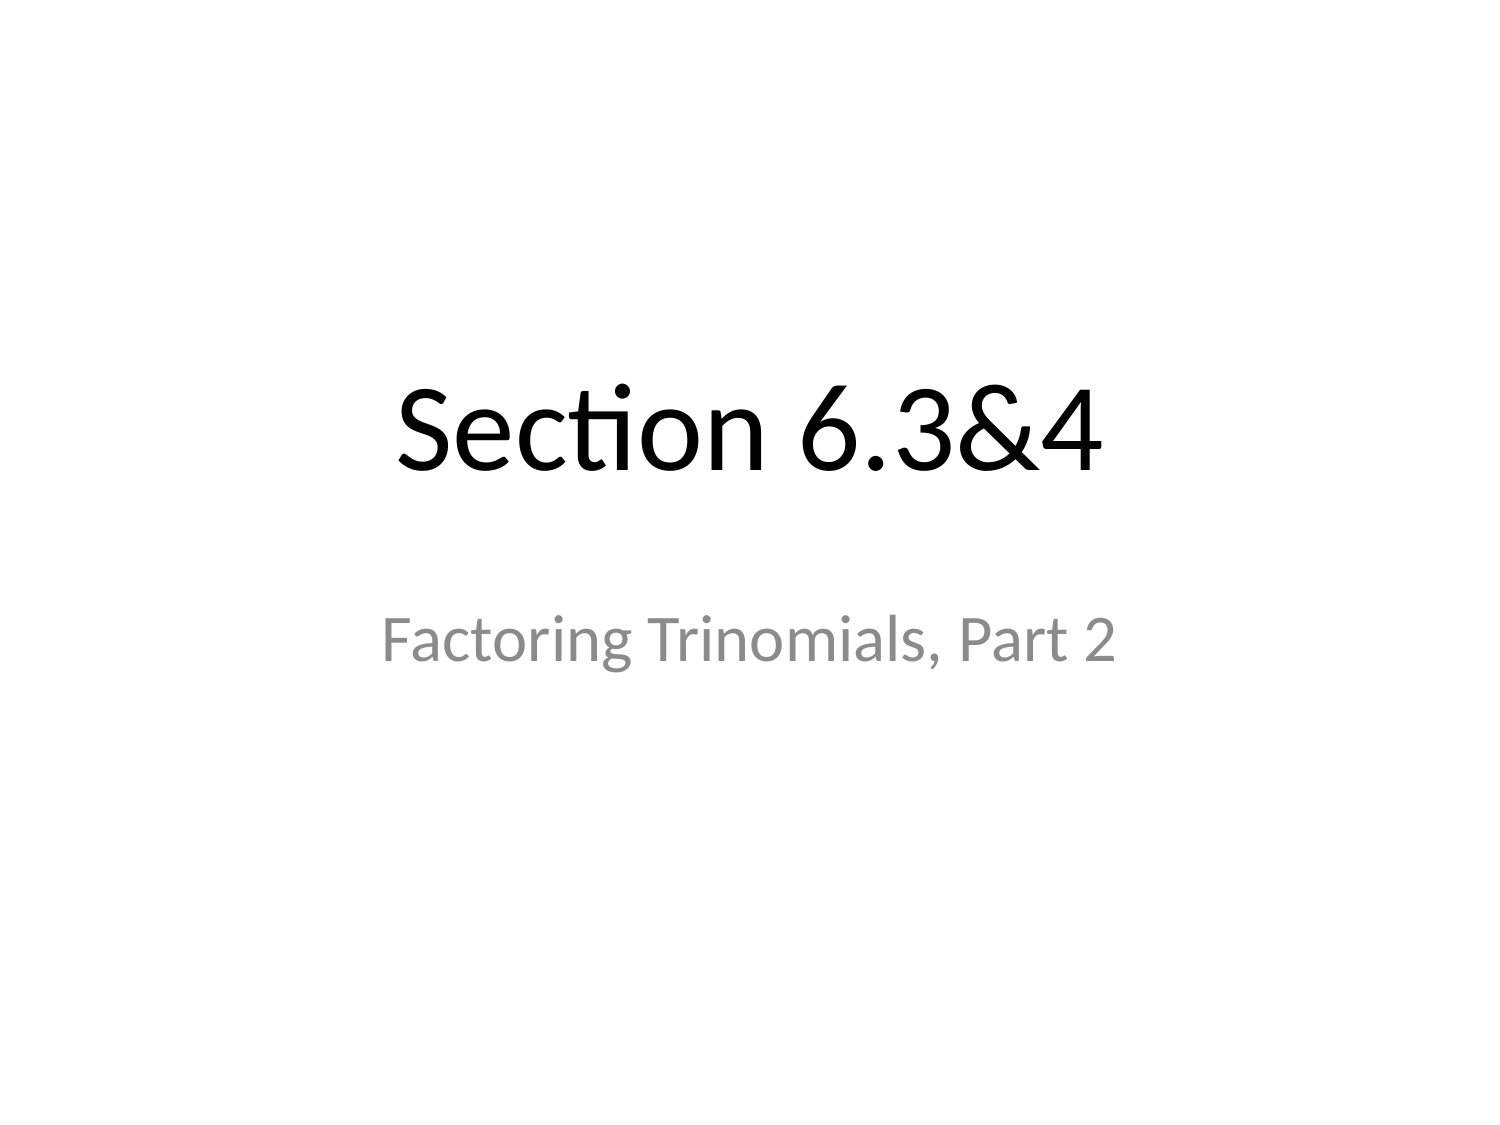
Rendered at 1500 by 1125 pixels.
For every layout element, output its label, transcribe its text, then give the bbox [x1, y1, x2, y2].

subtitle Factoring Trinomials, Part 2 [225, 587, 1275, 875]
title Section 6.3&4 [112, 299, 1388, 542]
